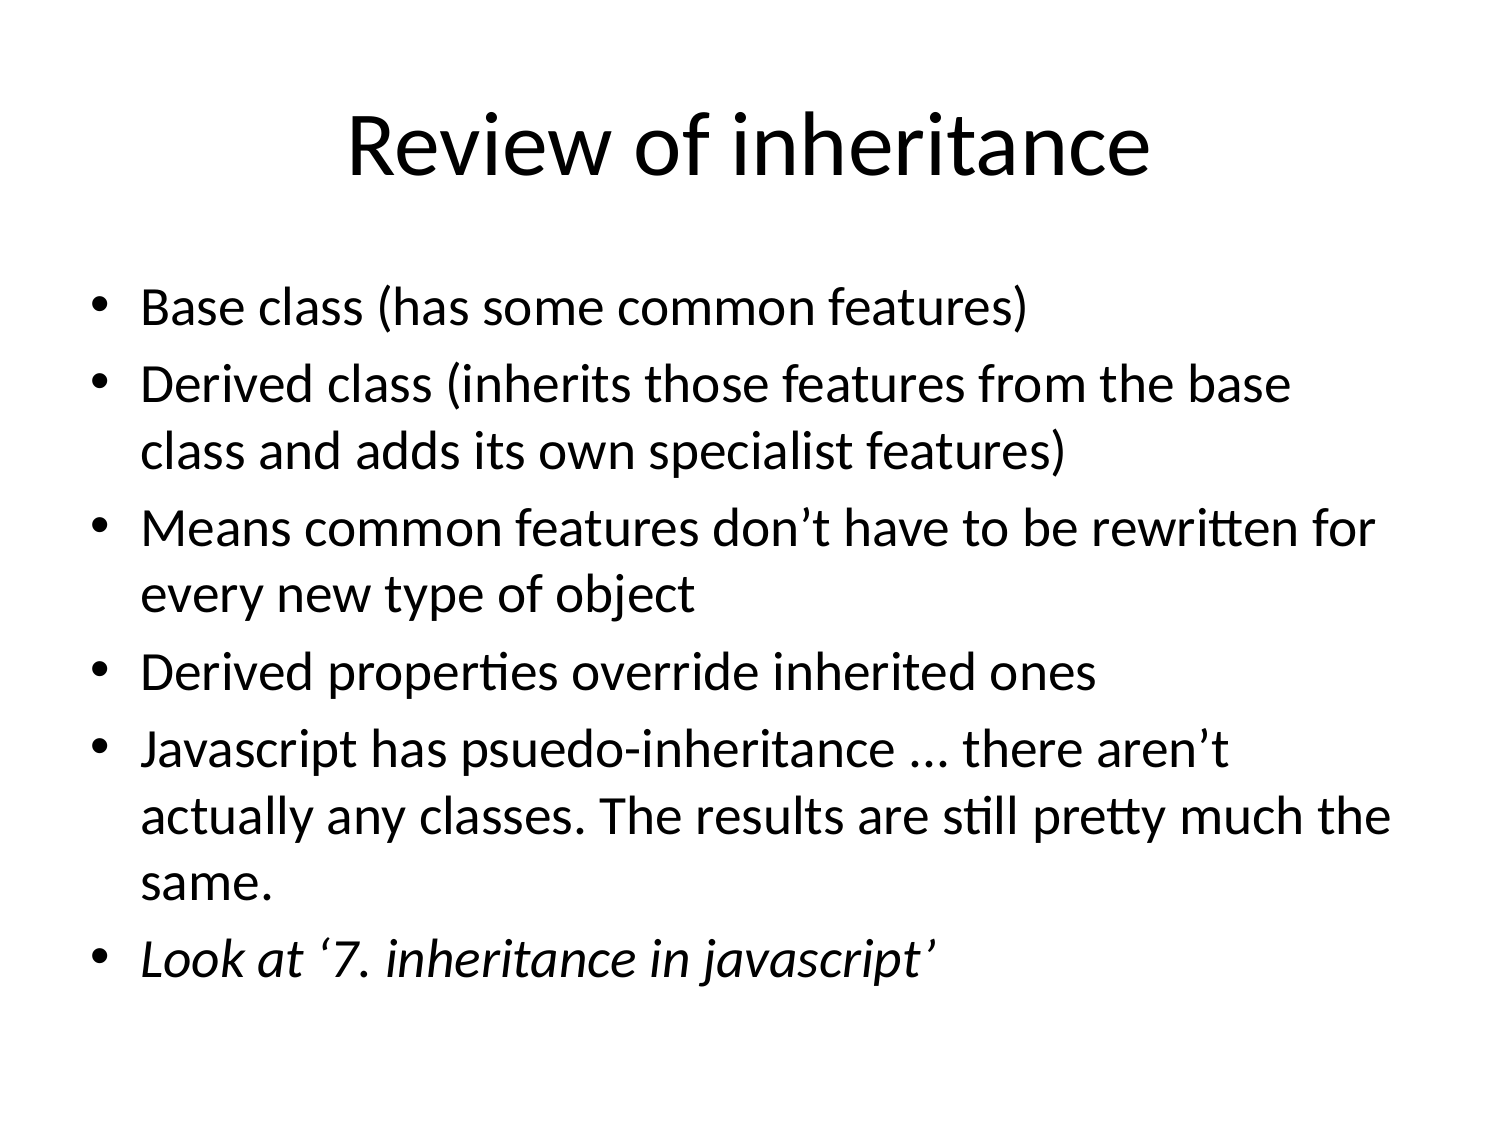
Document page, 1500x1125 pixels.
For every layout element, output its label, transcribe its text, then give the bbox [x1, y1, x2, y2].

list Base class (has some common features) Derived class (inherits those features from the base class and adds its own specialist features) Means common features don’t have to be rewritten for every new type of object Derived properties override inherited ones Javascript has psuedo-inheritance ... there aren’t actually any classes. The results are still pretty much the same. Look at ‘7. inheritance in javascript’ [75, 262, 1425, 1005]
title Review of inheritance [75, 45, 1425, 233]
